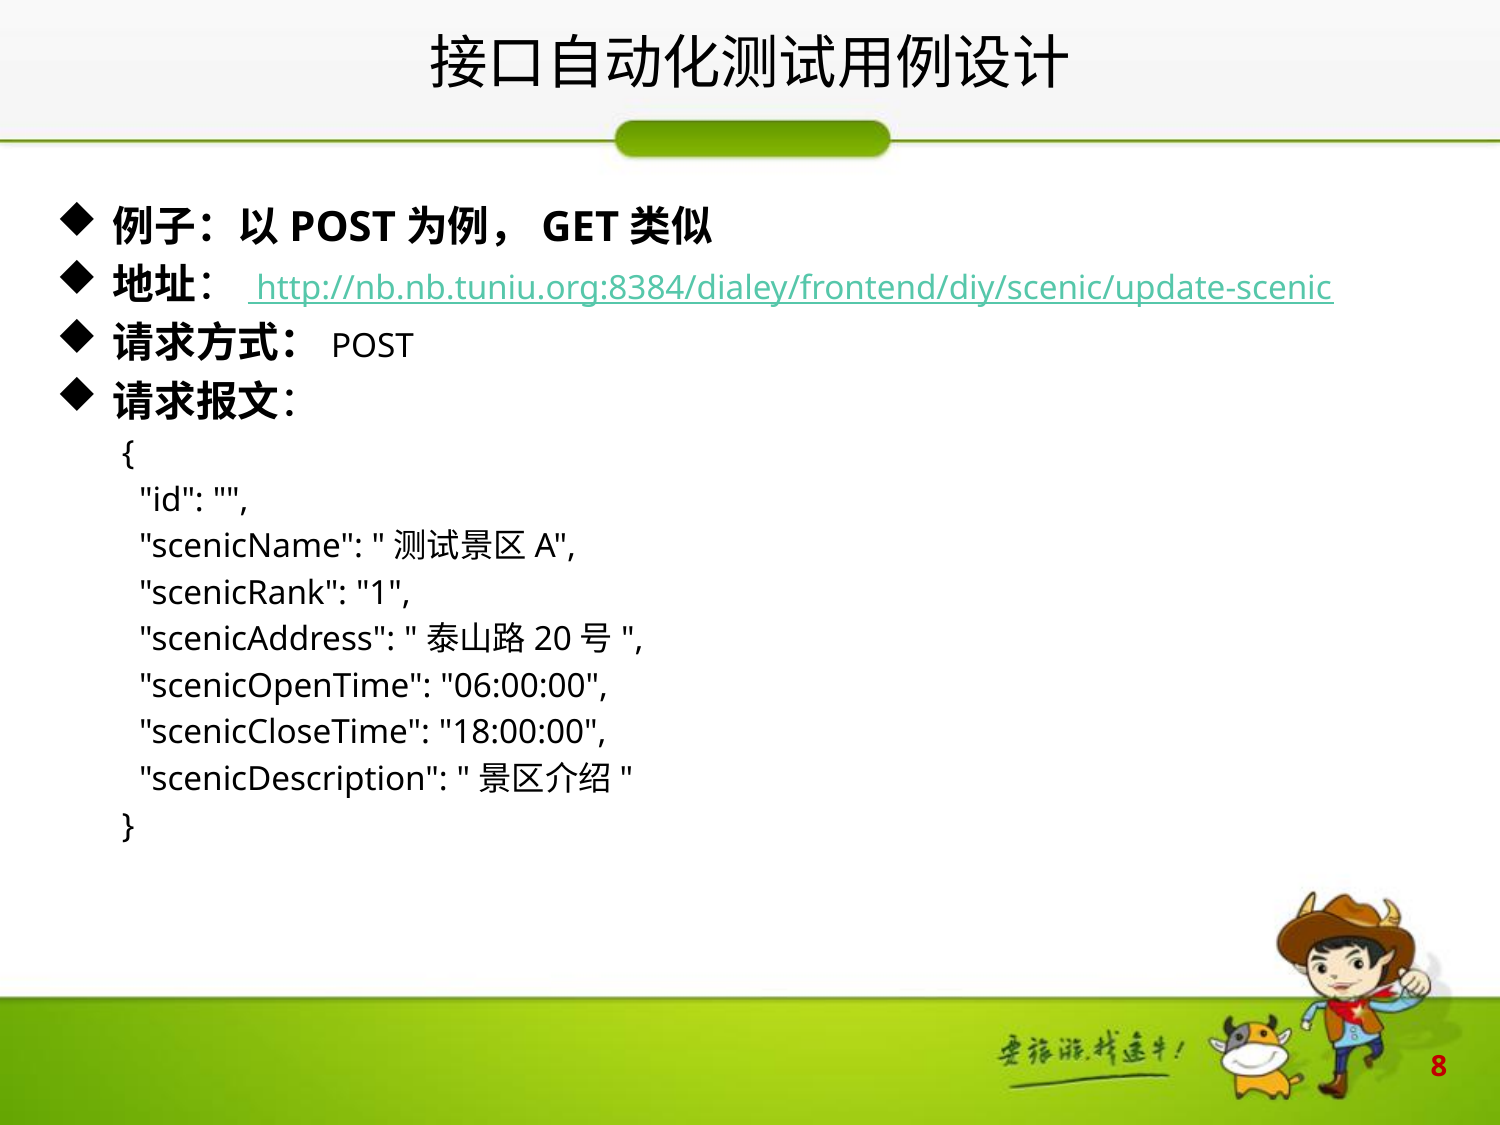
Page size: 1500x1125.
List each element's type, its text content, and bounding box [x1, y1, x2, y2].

list 例子：以POST为例，GET类似 地址： http://nb.nb.tuniu.org:8384/dialey/frontend/diy/scenic/update-scenic 请求方式：POST 请求报文： { "id": "", "scenicName": "测试景区A", "scenicRank": "1", "scenicAddress": "泰山路20号", "scenicOpenTime": "06:00:00", "scenicCloseTime": "18:00:00", "scenicDescription": "景区介绍" } [41, 191, 1500, 935]
slide_number 8 [1112, 1037, 1463, 1098]
picture [0, 121, 1500, 1125]
text_box 接口自动化测试用例设计 [0, 0, 1500, 121]
